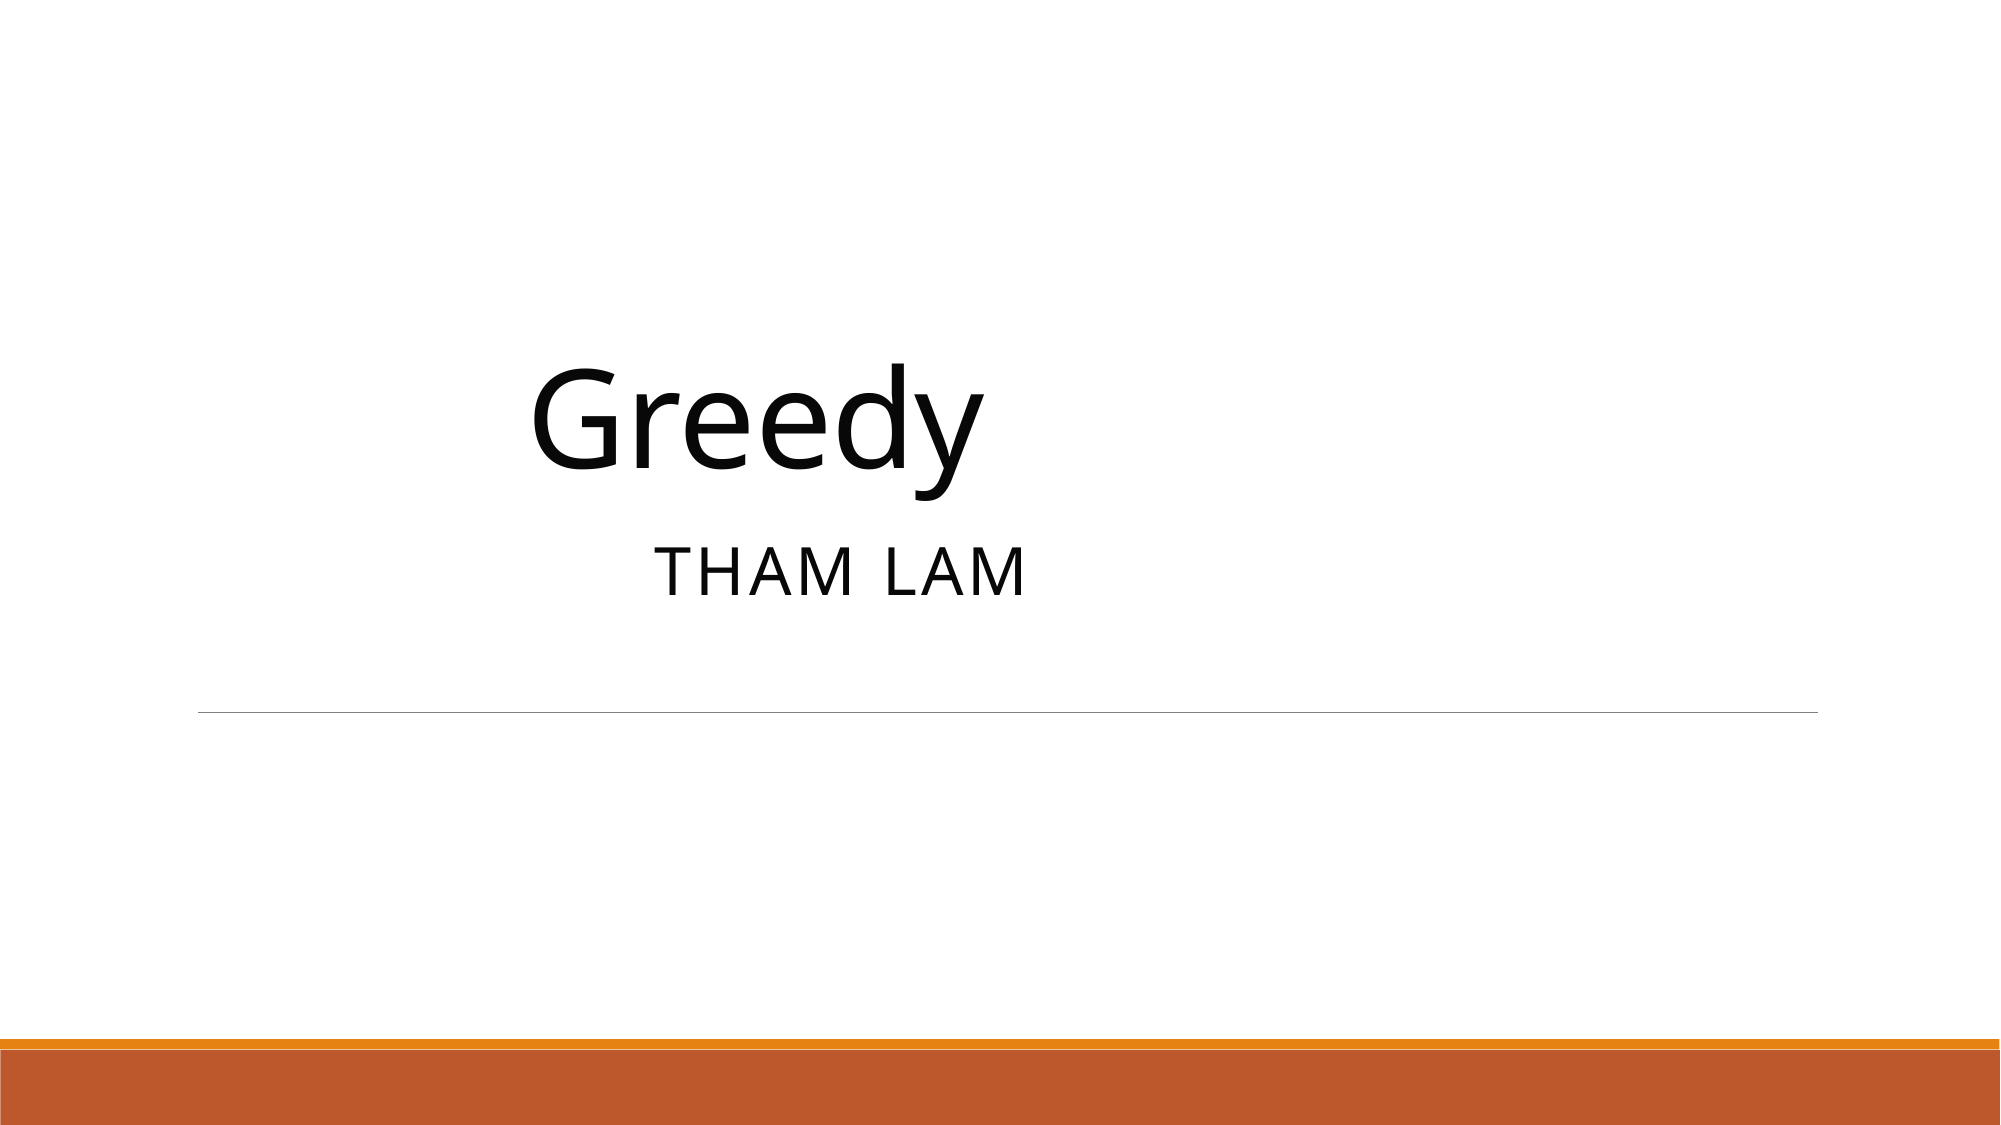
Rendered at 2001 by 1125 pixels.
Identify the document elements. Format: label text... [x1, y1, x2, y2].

title Greedy [511, 250, 1461, 603]
subtitle Tham lam [639, 530, 1333, 839]
